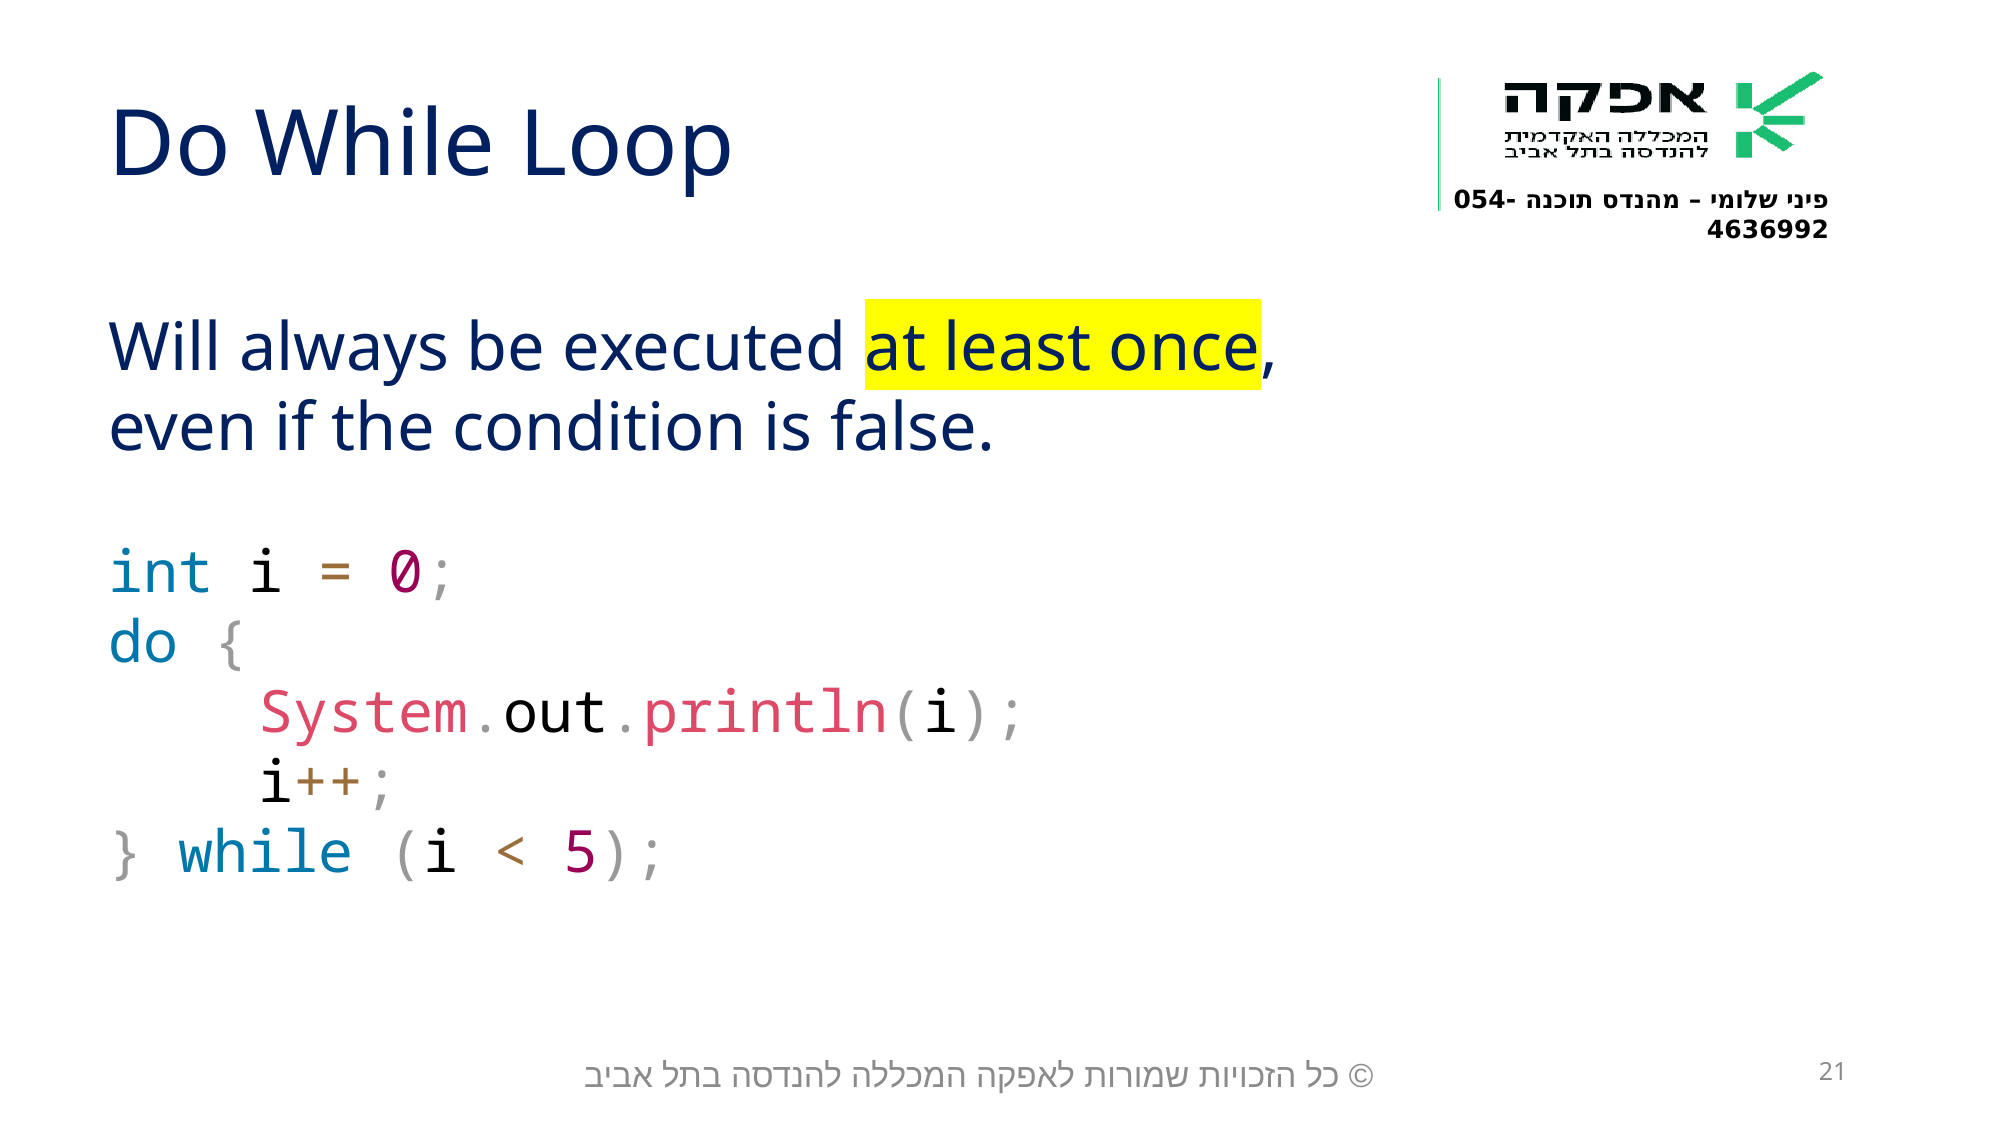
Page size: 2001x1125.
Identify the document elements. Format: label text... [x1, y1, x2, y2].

text_box Will always be executed at least once, even if the condition is false. int i = 0; do { System.out.println(i); i++; } while (i < 5); [93, 226, 1391, 891]
slide_number 21 [1412, 1042, 1863, 1103]
footer © כל הזכויות שמורות לאפקה המכללה להנדסה בתל אביב [518, 1042, 1412, 1103]
text_box Do While Loop [93, 76, 1430, 202]
picture [1416, 59, 1871, 230]
